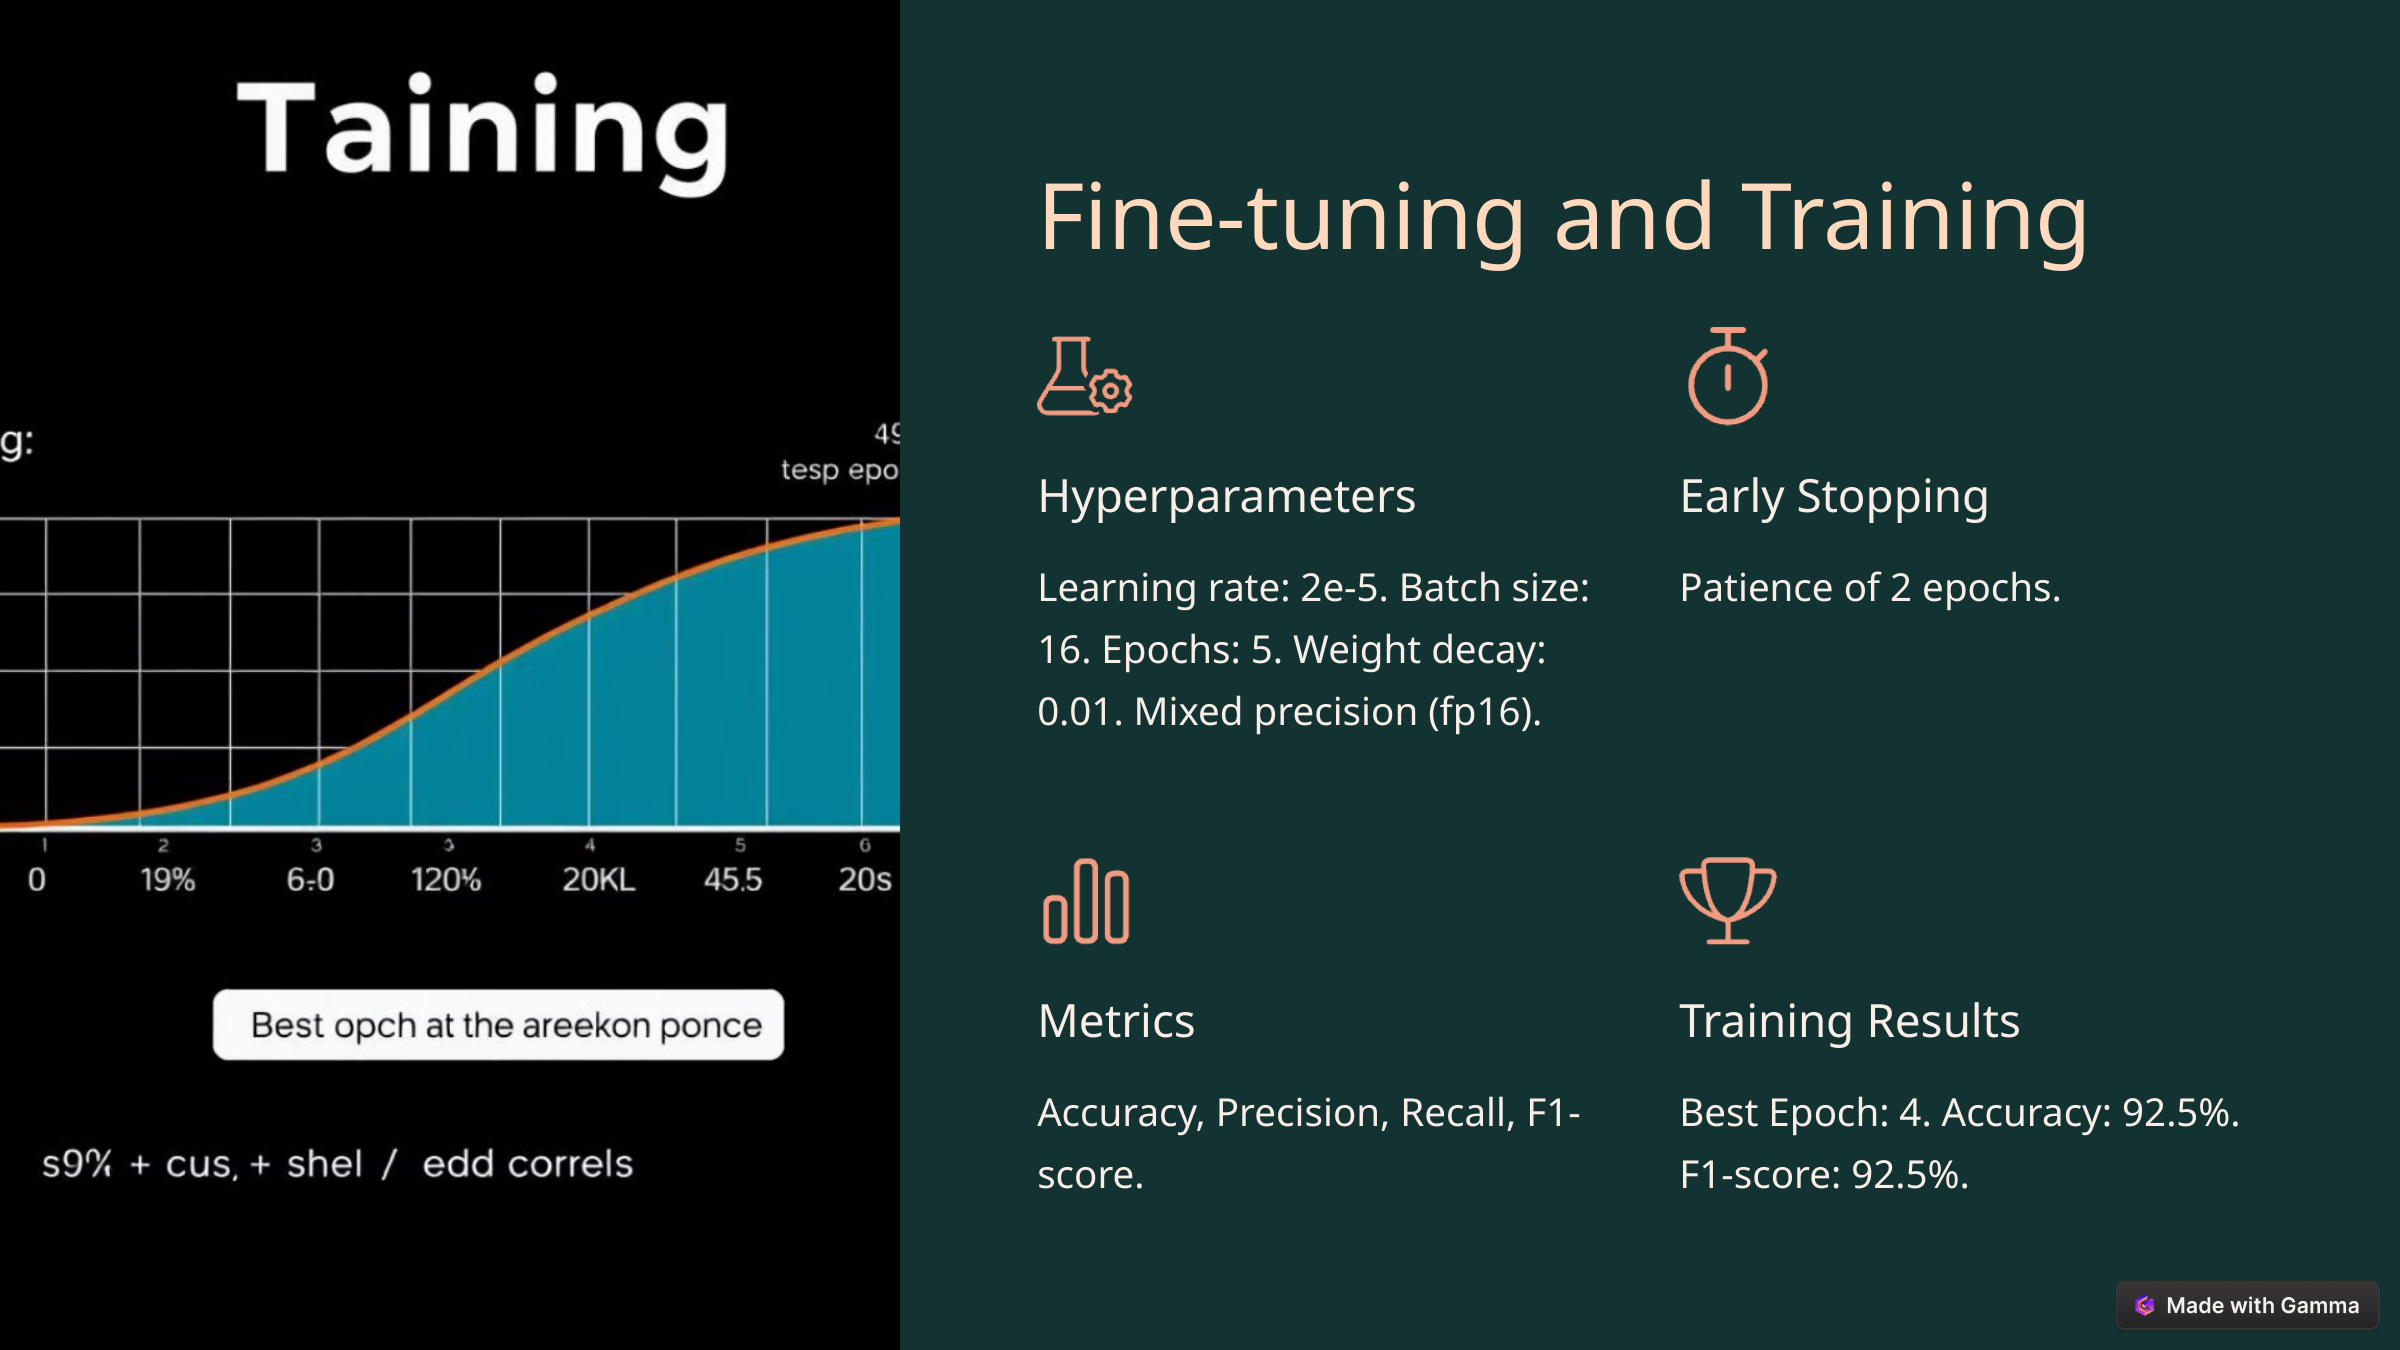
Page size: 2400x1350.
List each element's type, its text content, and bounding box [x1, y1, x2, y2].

text_box Training Results [1679, 989, 2142, 1048]
text_box Hyperparameters [1037, 464, 1500, 523]
text_box Accuracy, Precision, Recall, F1-score. [1037, 1071, 1621, 1197]
picture [1679, 327, 1778, 426]
text_box Best Epoch: 4. Accuracy: 92.5%. F1-score: 92.5%. [1679, 1071, 2263, 1197]
picture [1037, 327, 1136, 426]
text_box Learning rate: 2e-5. Batch size: 16. Epochs: 5. Weight decay: 0.01. Mixed precision (fp16). [1037, 546, 1621, 735]
picture [2106, 1271, 2389, 1339]
text_box Fine-tuning and Training [1037, 153, 2071, 269]
text_box Metrics [1037, 989, 1500, 1048]
text_box Early Stopping [1679, 464, 2142, 523]
picture [0, 0, 900, 1350]
picture [1037, 852, 1136, 951]
text_box Patience of 2 epochs. [1679, 546, 2263, 609]
picture [1679, 852, 1778, 951]
